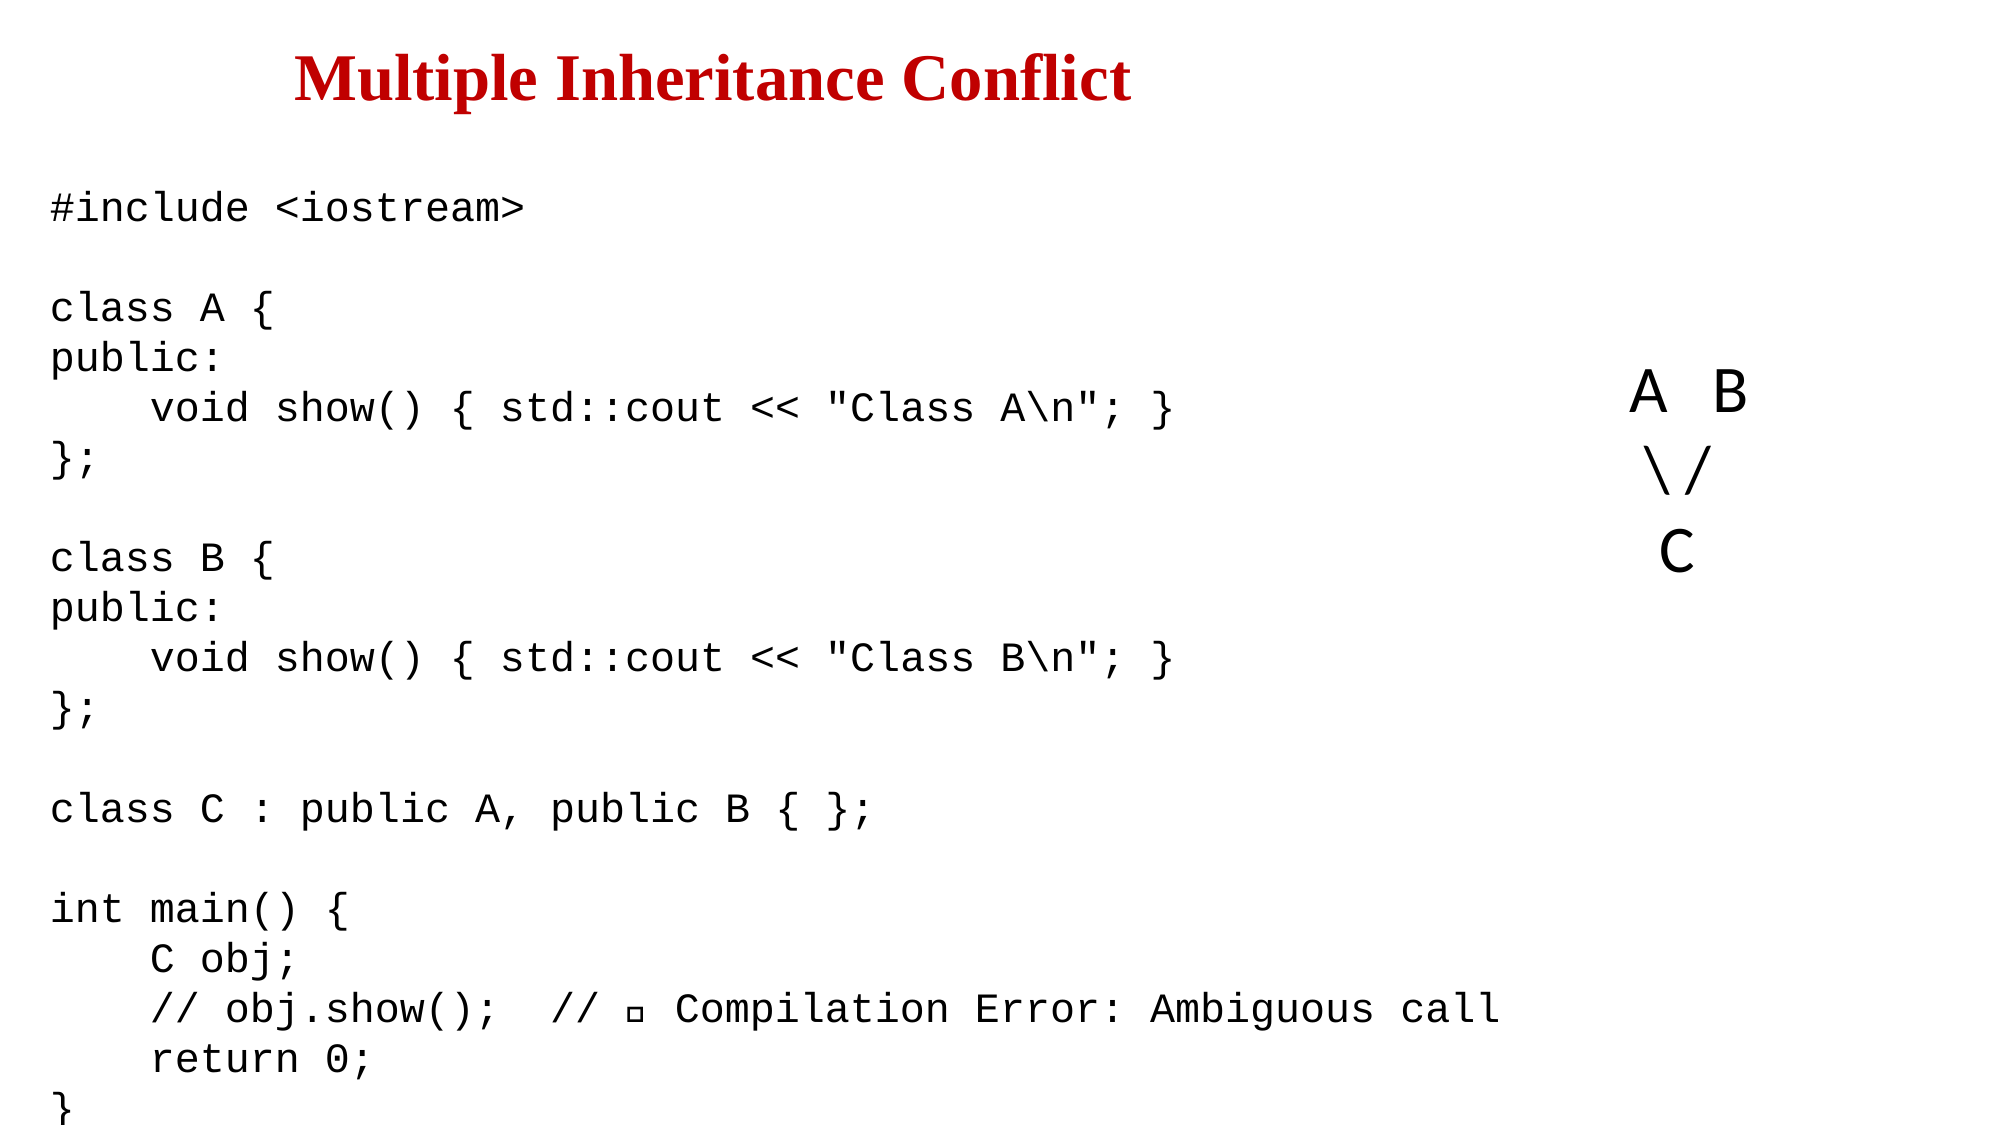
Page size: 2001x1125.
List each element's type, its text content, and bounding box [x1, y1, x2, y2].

text_box A B \ / C [1554, 178, 1970, 593]
text_box #include <iostream> class A { public: void show() { std::cout << "Class A\n"; } }; class B { public: void show() { std::cout << "Class B\n"; } }; class C : public A, public B { }; int main() { C obj; // obj.show(); // ❌ Compilation Error: Ambiguous call return 0; } [35, 172, 2000, 1125]
title Multiple Inheritance Conflict [279, 0, 1836, 172]
